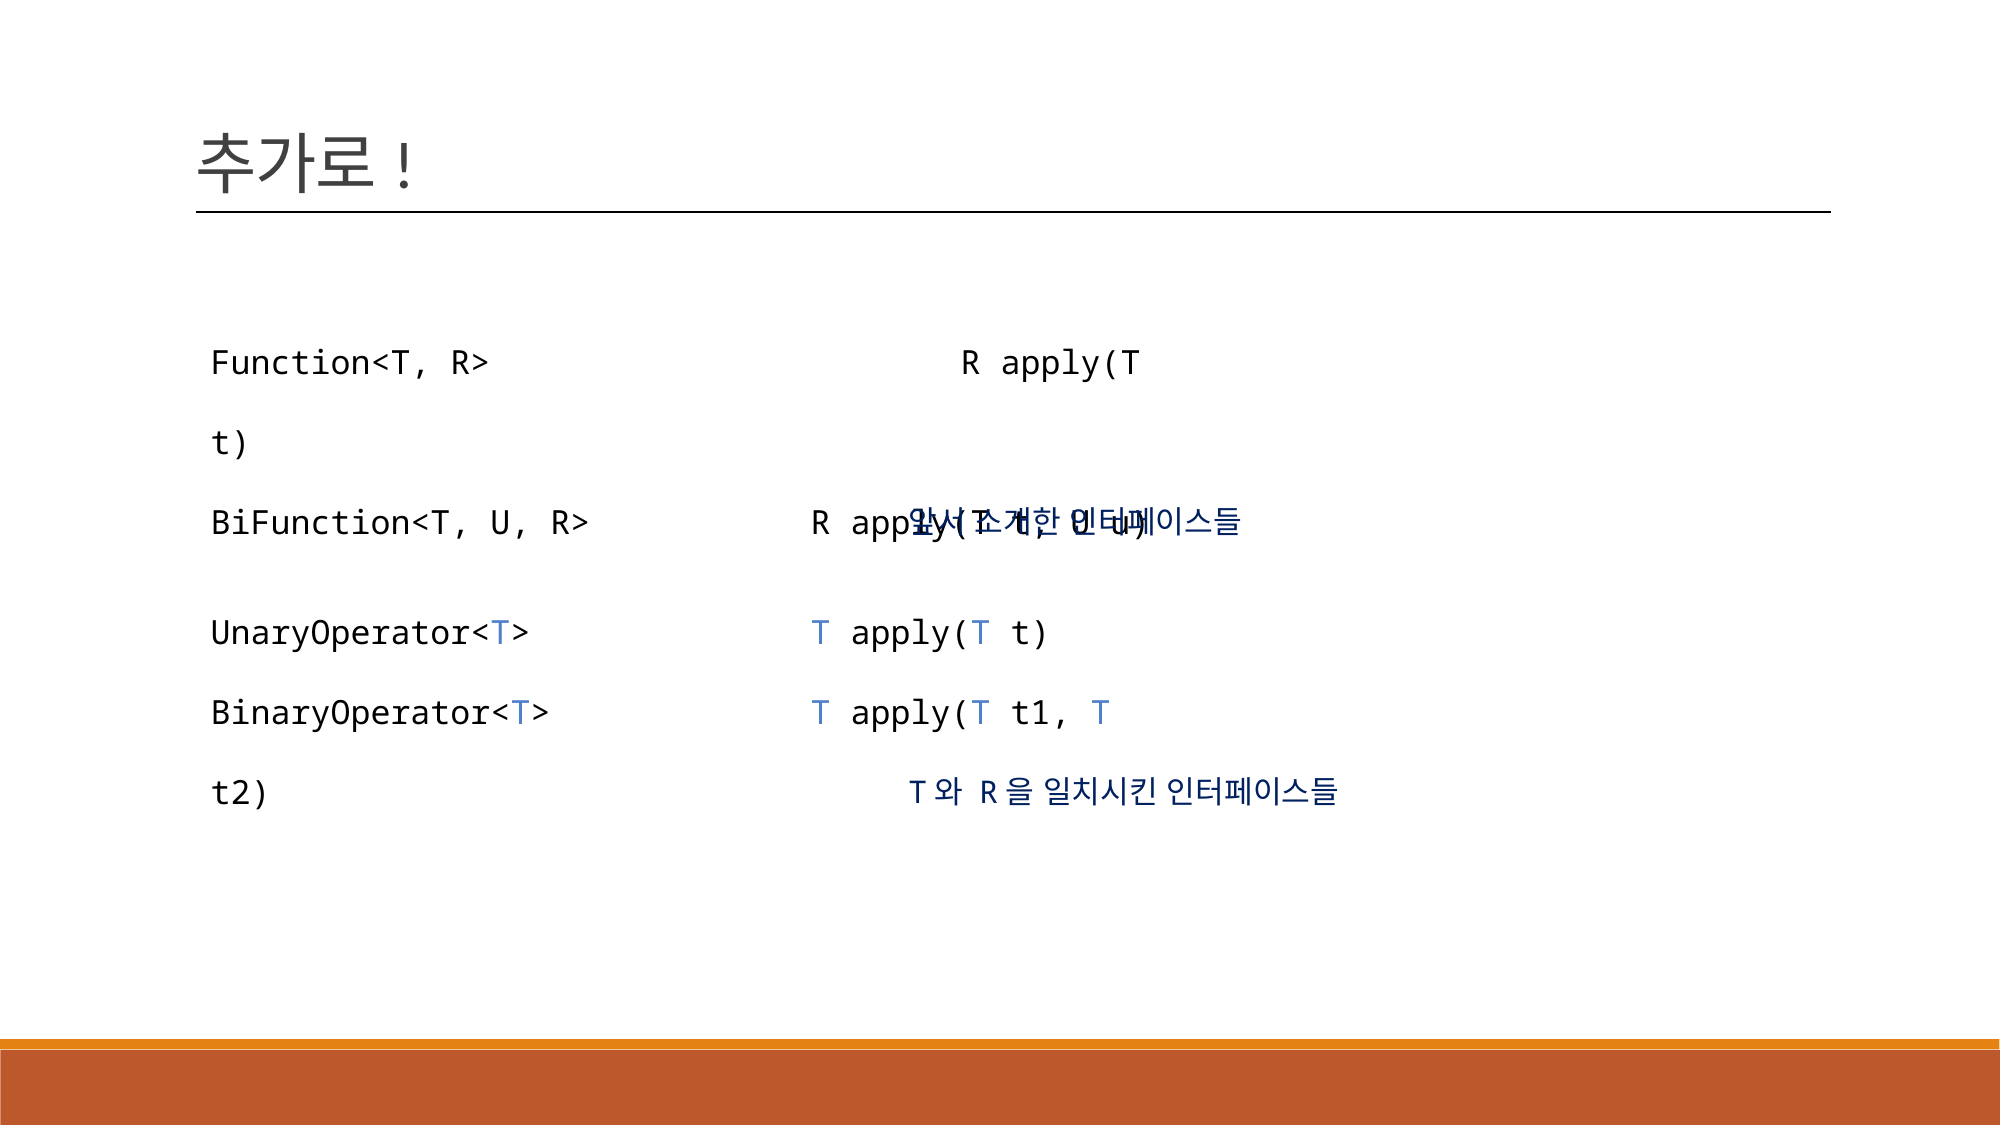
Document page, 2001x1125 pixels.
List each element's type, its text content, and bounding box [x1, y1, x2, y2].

text_box T와 R을 일치시킨 인터페이스들 [893, 745, 1540, 817]
text_box 추가로! [179, 20, 1830, 210]
text_box Function<T, R> R apply(T t) BiFunction<T, U, R> R apply(T t, U u) [195, 294, 1196, 549]
text_box 앞서 소개한 인터페이스들 [893, 476, 1540, 548]
text_box UnaryOperator<T> T apply(T t) BinaryOperator<T> T apply(T t1, T t2) [195, 563, 1196, 819]
